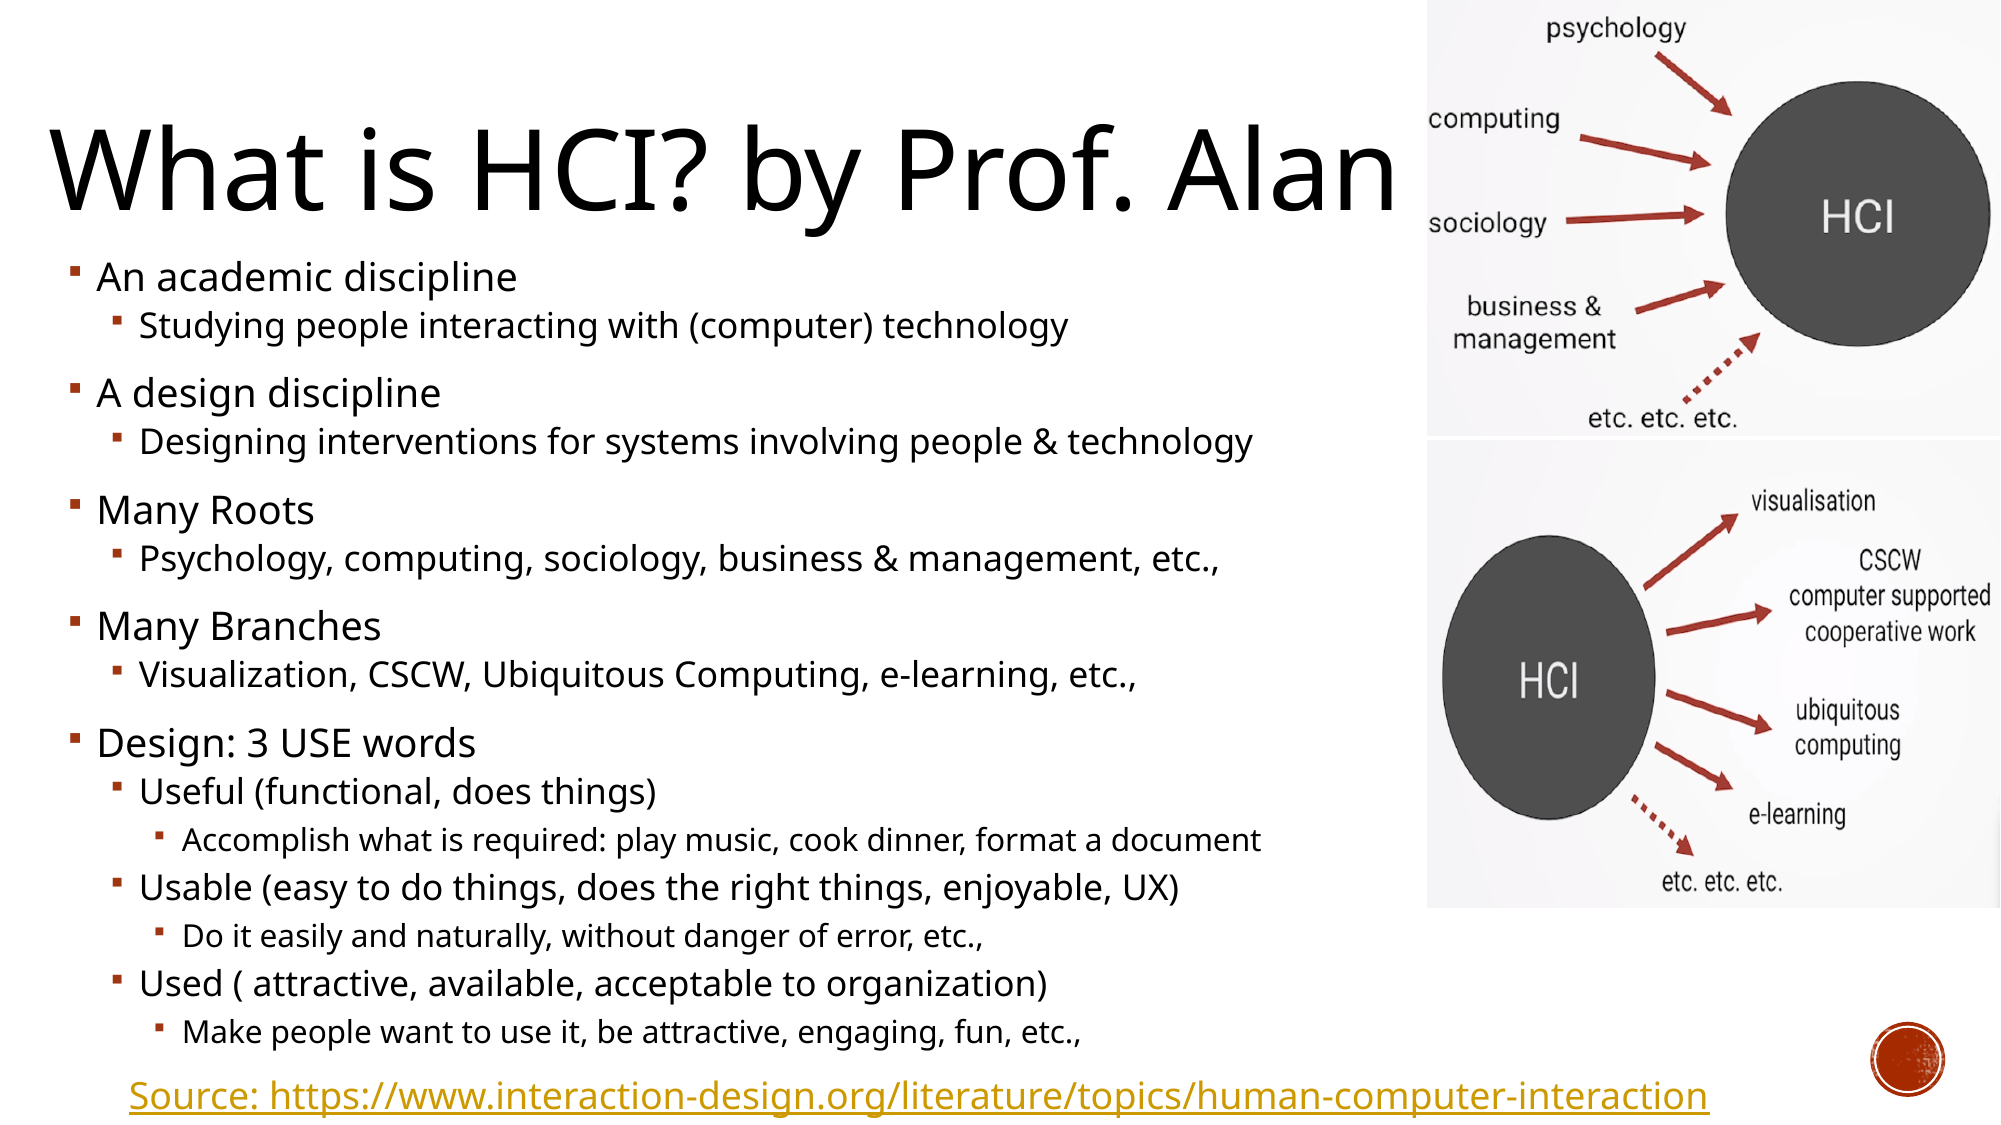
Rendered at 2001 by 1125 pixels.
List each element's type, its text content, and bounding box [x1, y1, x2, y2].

title What is HCI? by Prof. Alan Dix [33, 41, 1426, 306]
picture [1427, 440, 2000, 908]
picture [1427, 0, 2000, 436]
list An academic discipline Studying people interacting with (computer) technology A design discipline Designing interventions for systems involving people & technology Many Roots Psychology, computing, sociology, business & management, etc., Many Branches Visualization, CSCW, Ubiquitous Computing, e-learning, etc., Design: 3 USE words Useful (functional, does things) Accomplish what is required: play music, cook dinner, format a document Usable (easy to do things, does the right things, enjoyable, UX) Do it easily and naturally, without danger of error, etc., Used ( attractive, available, acceptable to organization) Make people want to use it, be attractive, engaging, fun, etc., [52, 249, 1410, 1065]
text_box Source: https://www.interaction-design.org/literature/topics/human-computer-interaction [114, 1064, 1765, 1125]
